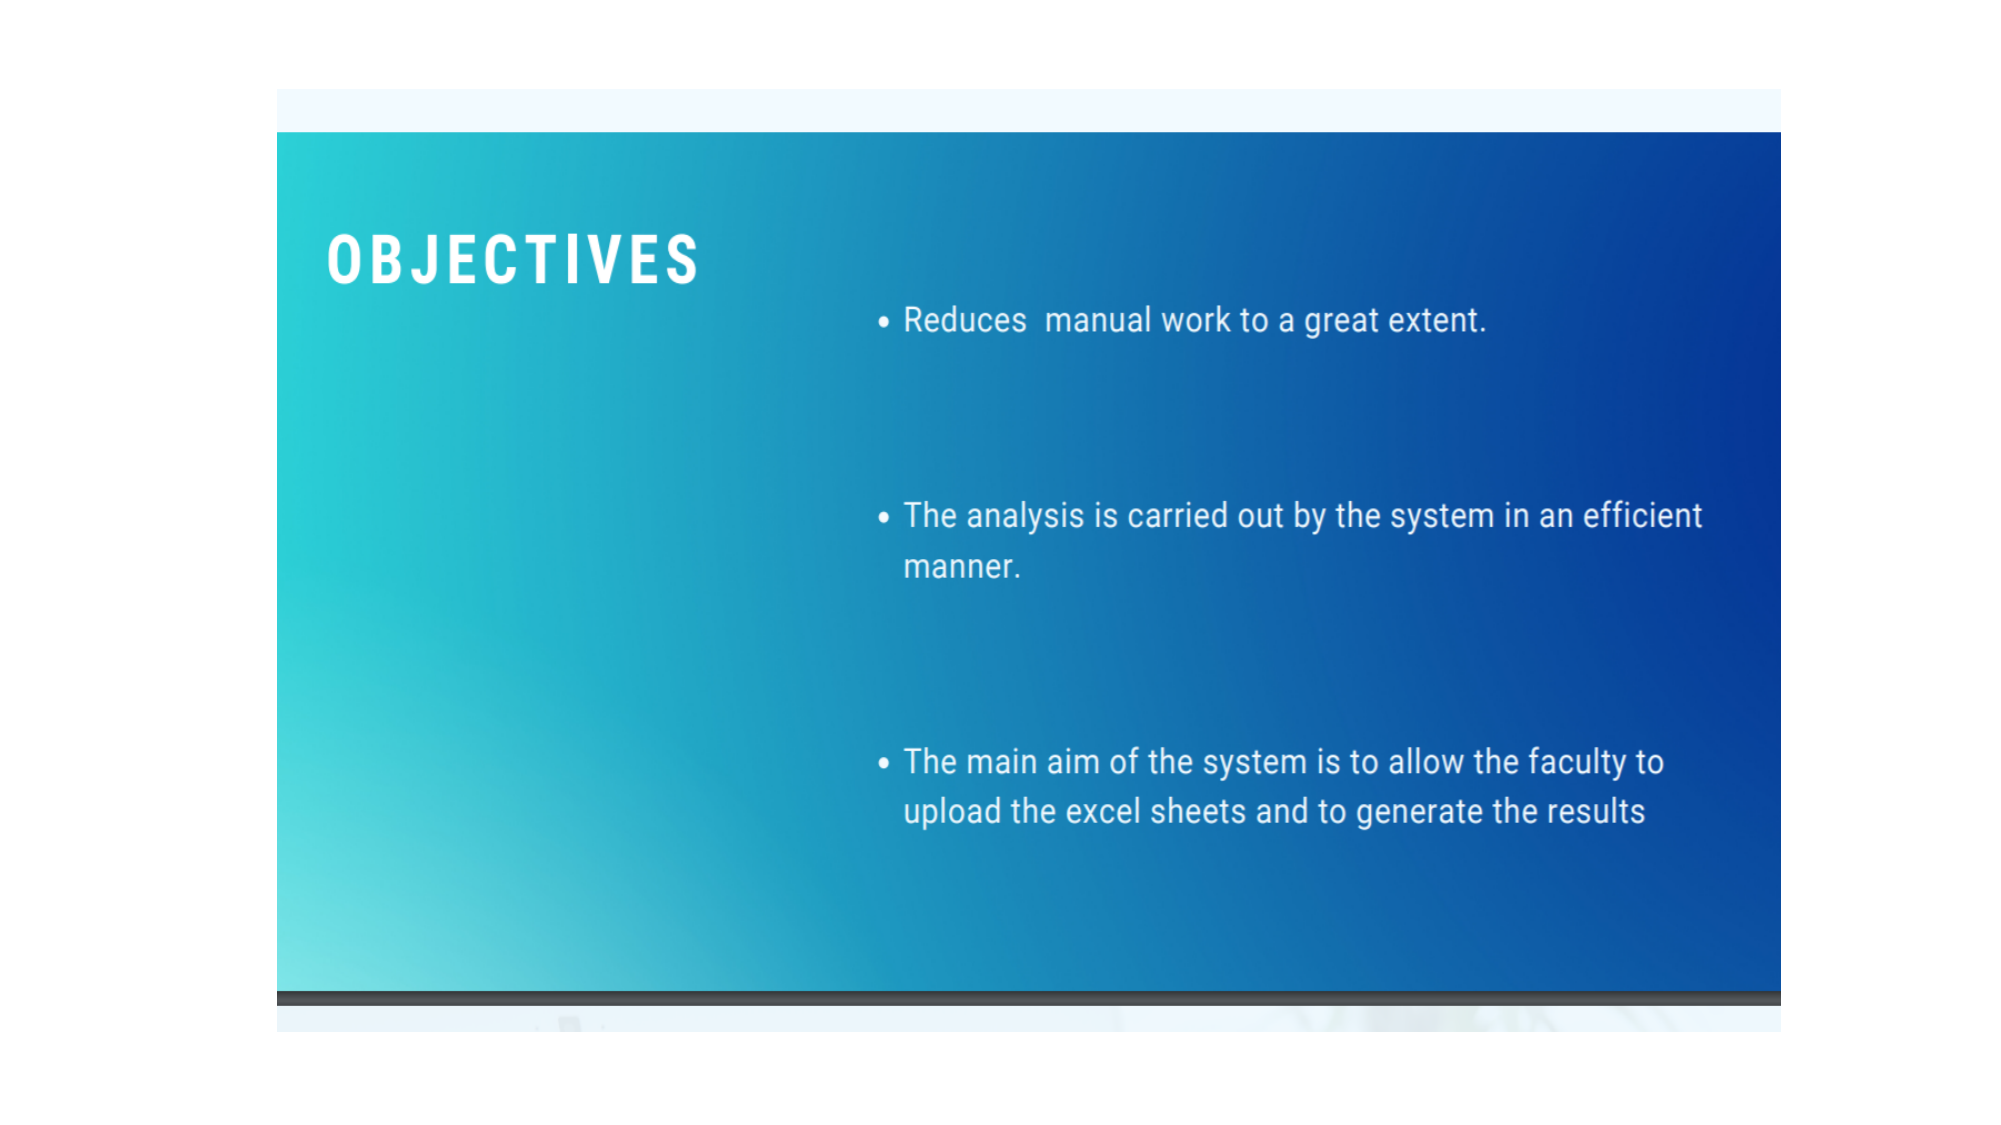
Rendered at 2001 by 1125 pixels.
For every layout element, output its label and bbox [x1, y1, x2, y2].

list [277, 89, 1781, 1032]
